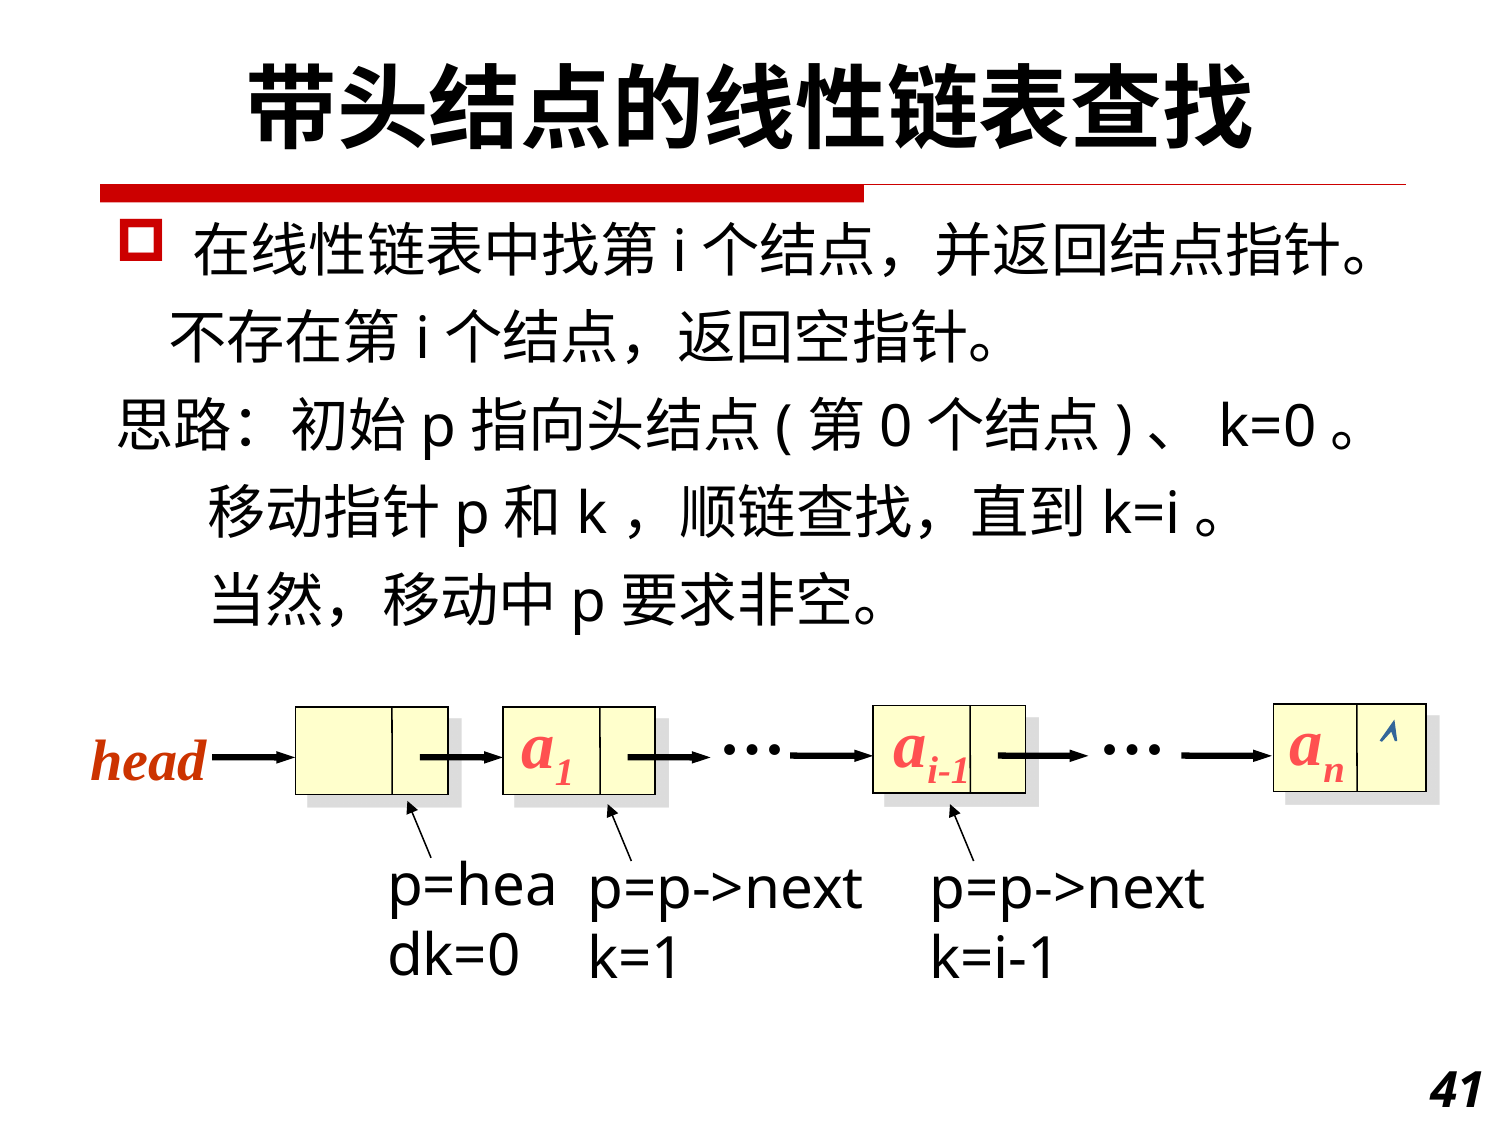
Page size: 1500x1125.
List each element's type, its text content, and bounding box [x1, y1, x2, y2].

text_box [607, 803, 632, 862]
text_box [72, 680, 1427, 802]
text_box p=p->next k=1 [572, 843, 915, 998]
text_box p=headk=0 [372, 839, 600, 995]
list 在线性链表中找第i个结点，并返回结点指针。 不存在第i个结点，返回空指针。 思路：初始p指向头结点(第0个结点)、k=0。 移动指针p和k，顺链查找，直到k=i。 当然，移动中p要求非空。 [100, 205, 1459, 581]
text_box 带头结点的线性链表查找 [56, 42, 1444, 168]
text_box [949, 803, 974, 862]
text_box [407, 800, 432, 859]
text_box 41 [1400, 1049, 1500, 1125]
text_box p=p->next k=i-1 [915, 843, 1258, 998]
